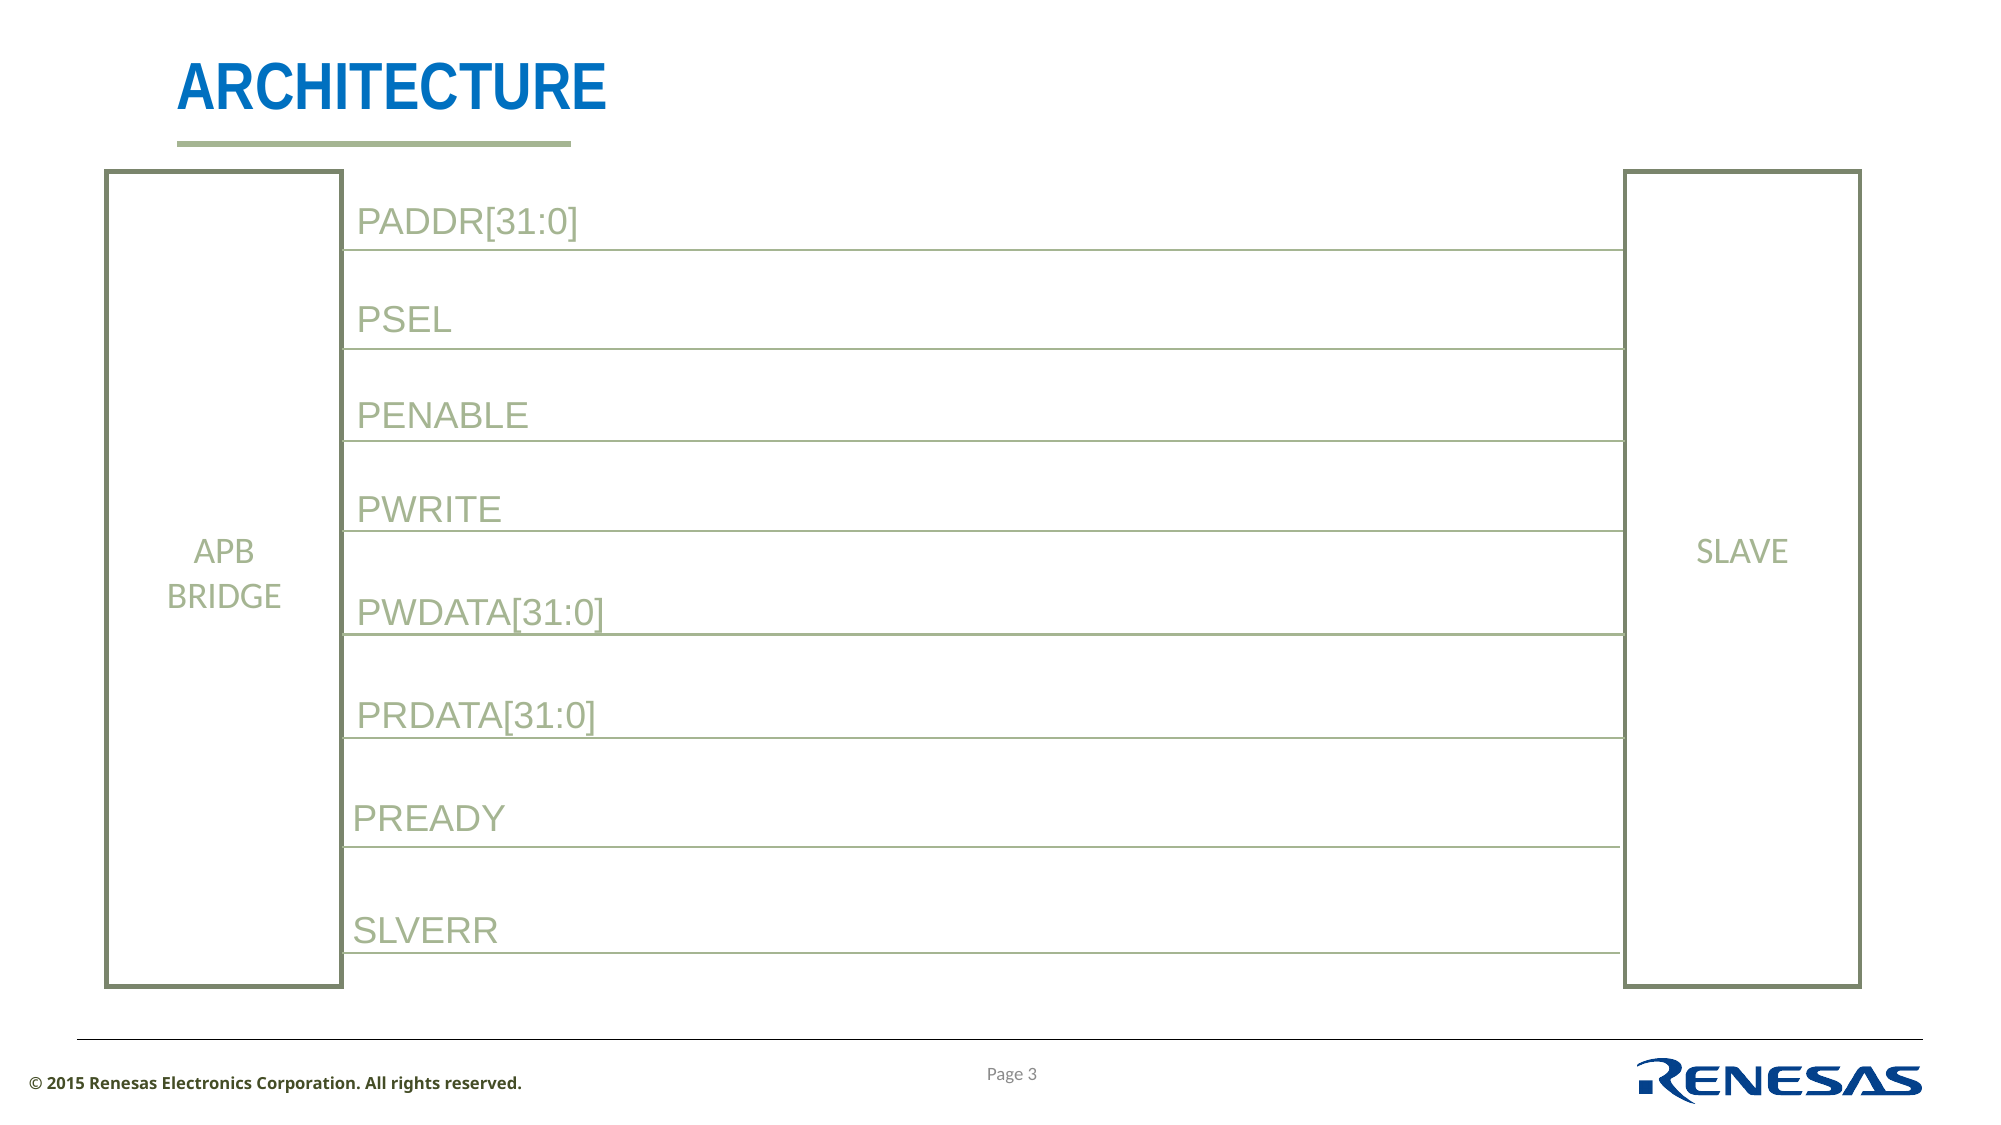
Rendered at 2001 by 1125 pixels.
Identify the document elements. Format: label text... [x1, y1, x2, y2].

text_box [106, 171, 343, 987]
text_box PWRITE [341, 477, 523, 531]
text_box PWDATA[31:0] [341, 635, 641, 641]
text_box PRDATA[31:0] [341, 738, 641, 744]
text_box PRDATA[31:0] [341, 683, 641, 737]
slide_number Page 3 [885, 1042, 1053, 1103]
text_box SLAVE [1663, 518, 1822, 579]
picture [1637, 1058, 1922, 1104]
text_box PADDR[31:0] [341, 189, 641, 250]
text_box PENABLE [341, 383, 641, 441]
text_box [1624, 171, 1861, 987]
text_box PWDATA[31:0] [341, 580, 641, 634]
title ARCHITECTURE [161, 51, 1638, 125]
text_box APB BRIDGE [145, 518, 304, 624]
text_box PSEL [341, 287, 641, 347]
text_box PWRITE [341, 532, 523, 537]
text_box PREADY [337, 786, 637, 847]
text_box SLVERR [337, 899, 637, 959]
